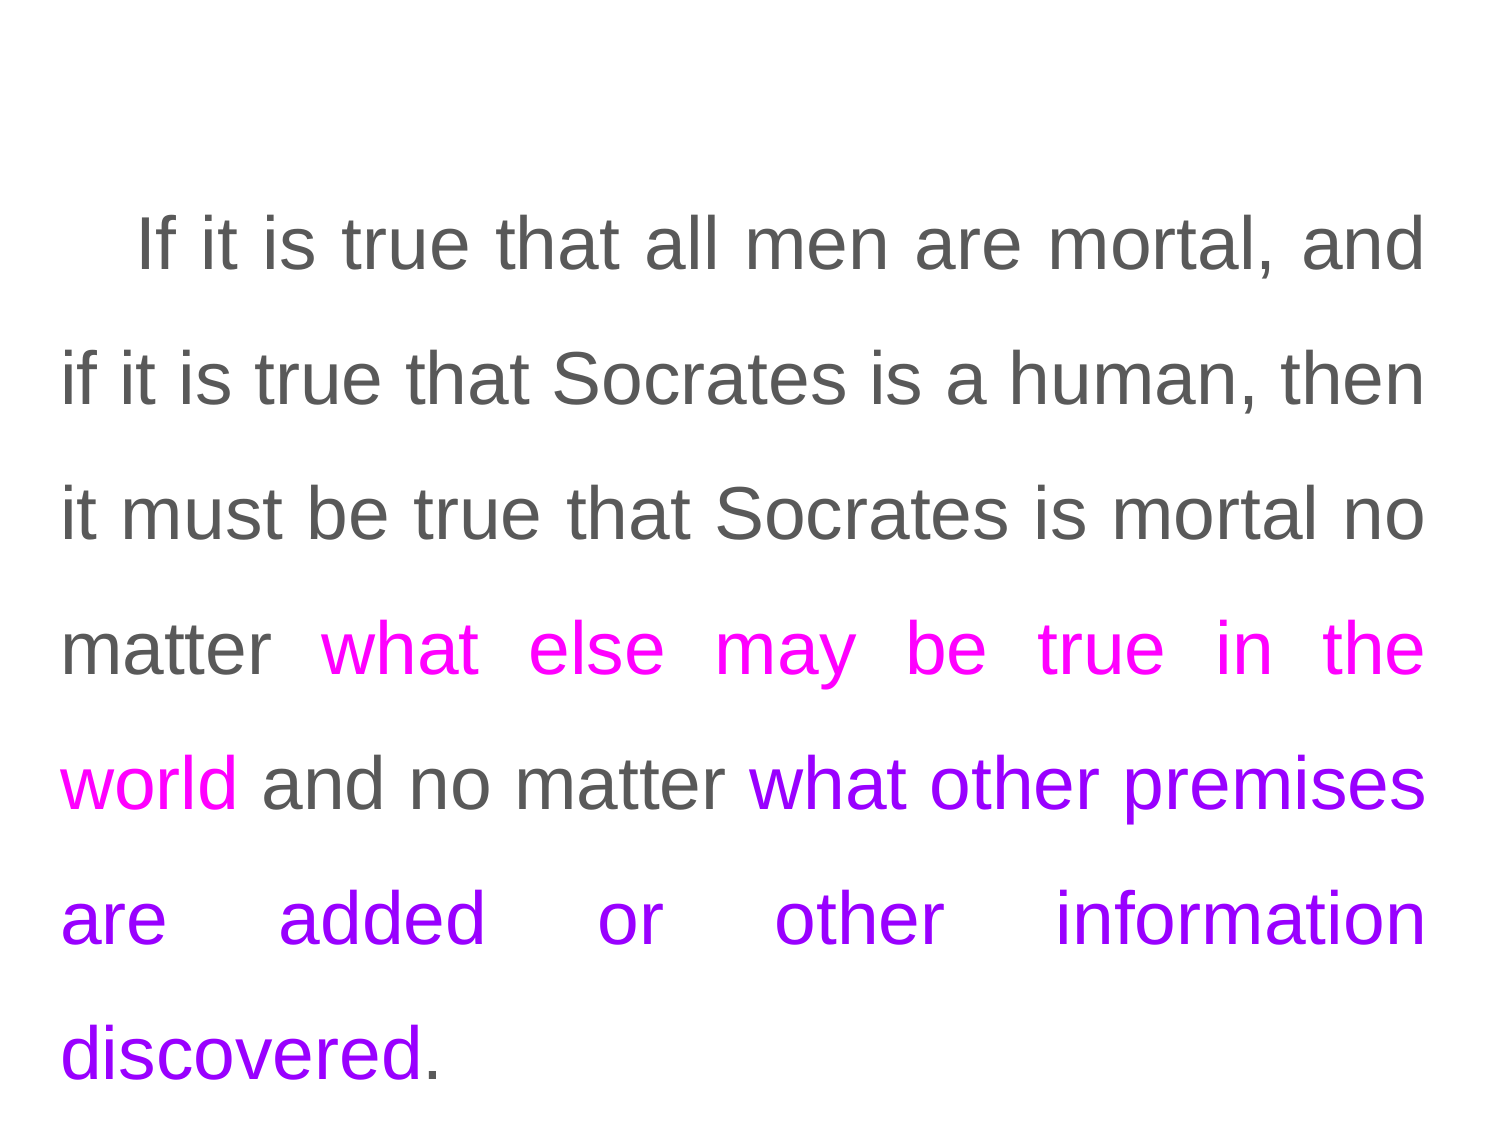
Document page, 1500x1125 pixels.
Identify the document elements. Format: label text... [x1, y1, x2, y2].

list If it is true that all men are mortal, and if it is true that Socrates is a human, then it must be true that Socrates is mortal no matter what else may be true in the world and no matter what other premises are added or other information discovered. [44, 134, 1443, 1010]
